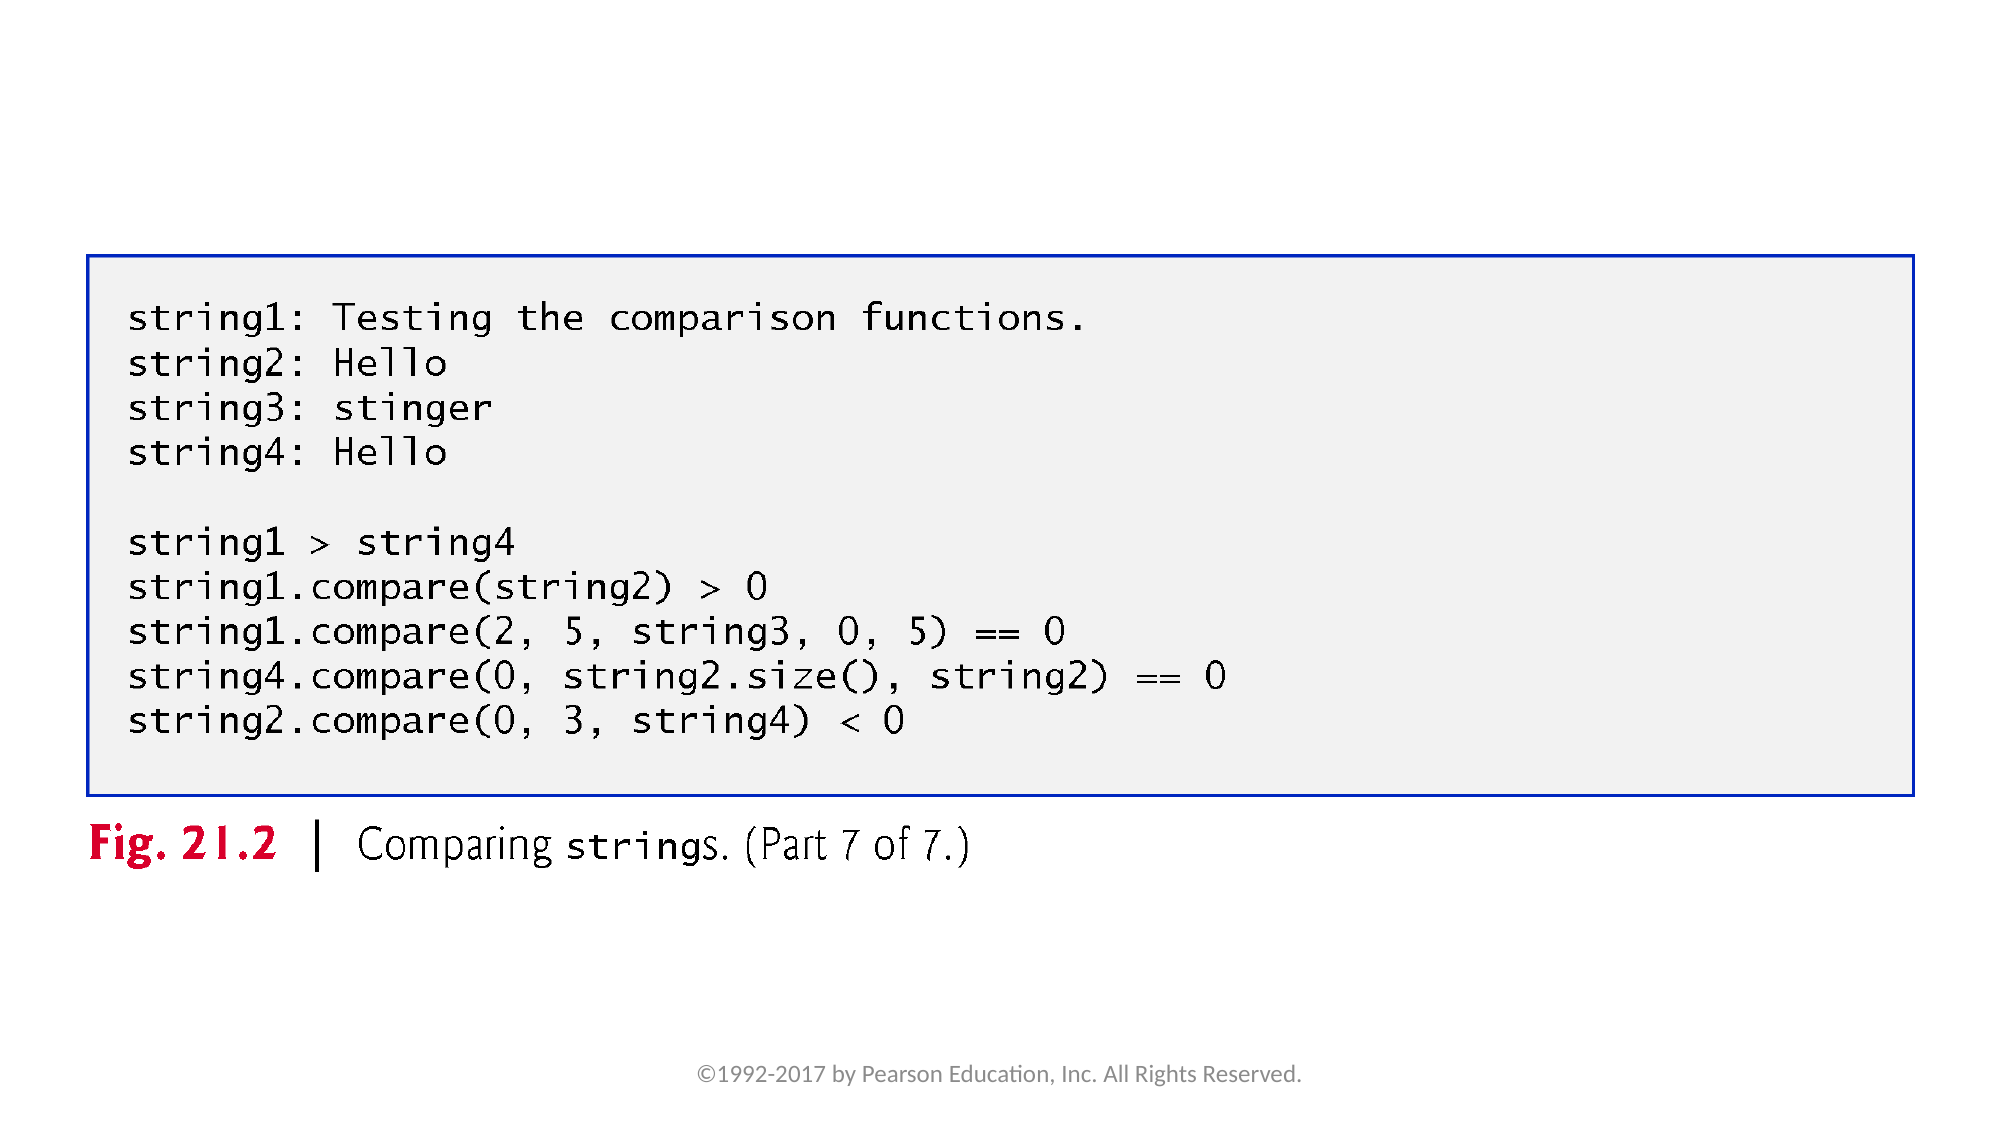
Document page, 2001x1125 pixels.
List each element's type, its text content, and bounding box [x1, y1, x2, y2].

footer ©1992-2017 by Pearson Education, Inc. All Rights Reserved. [662, 1042, 1338, 1103]
picture [0, 168, 2000, 957]
